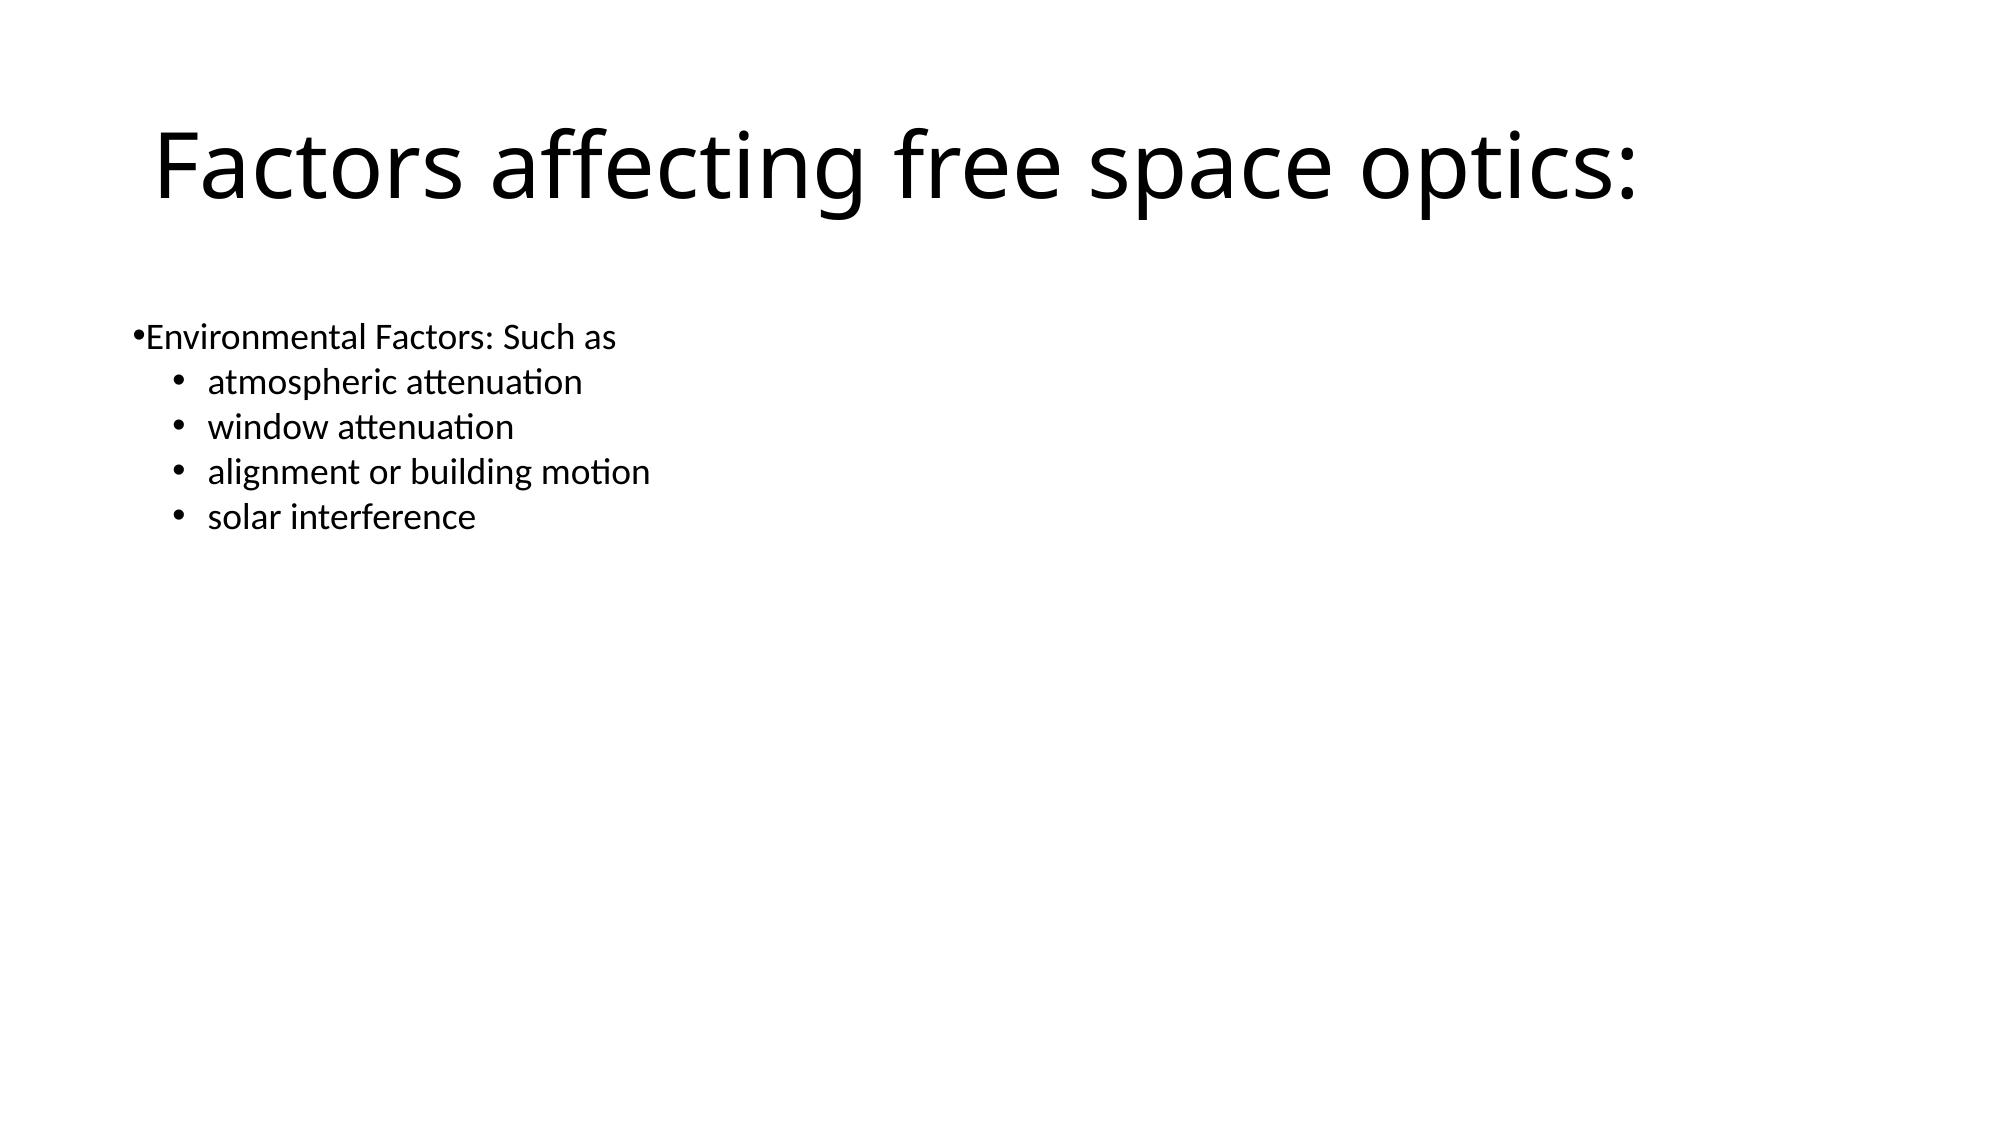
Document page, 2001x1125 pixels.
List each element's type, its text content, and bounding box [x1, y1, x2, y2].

title Factors affecting free space optics: [137, 59, 1863, 278]
text_box Environmental Factors: Such as atmospheric attenuation window attenuation alignment or building motion solar interference [117, 304, 1790, 544]
